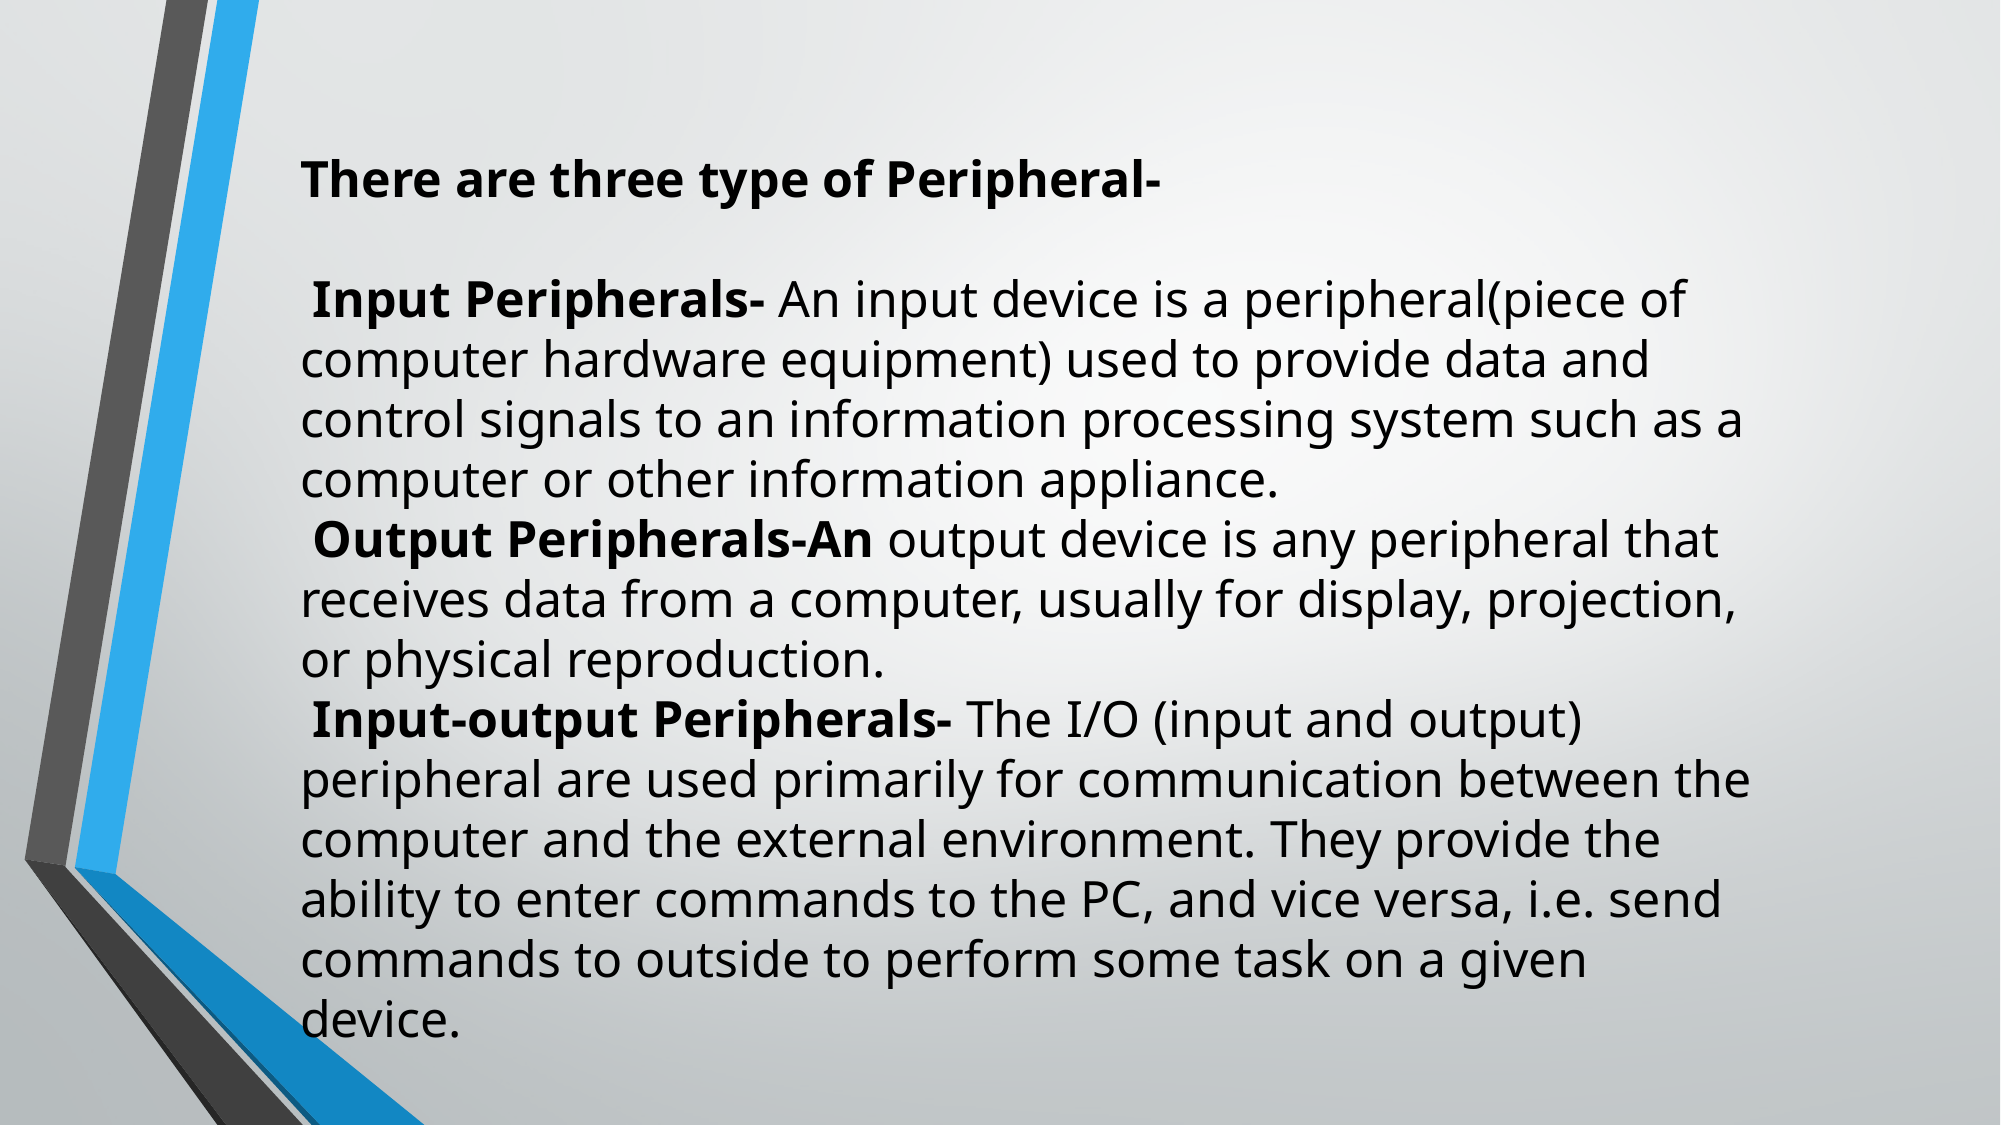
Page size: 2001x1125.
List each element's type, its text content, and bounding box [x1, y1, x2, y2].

text_box There are three type of Peripheral- Input Peripherals- An input device is a peripheral(piece of computer hardware equipment) used to provide data and control signals to an information processing system such as a computer or other information appliance. Output Peripherals-An output device is any peripheral that receives data from a computer, usually for display, projection, or physical reproduction. Input-output Peripherals- The I/O (input and output) peripheral are used primarily for communication between the computer and the external environment. They provide the ability to enter commands to the PC, and vice versa, i.e. send commands to outside to perform some task on a given device. [285, 140, 1771, 1116]
